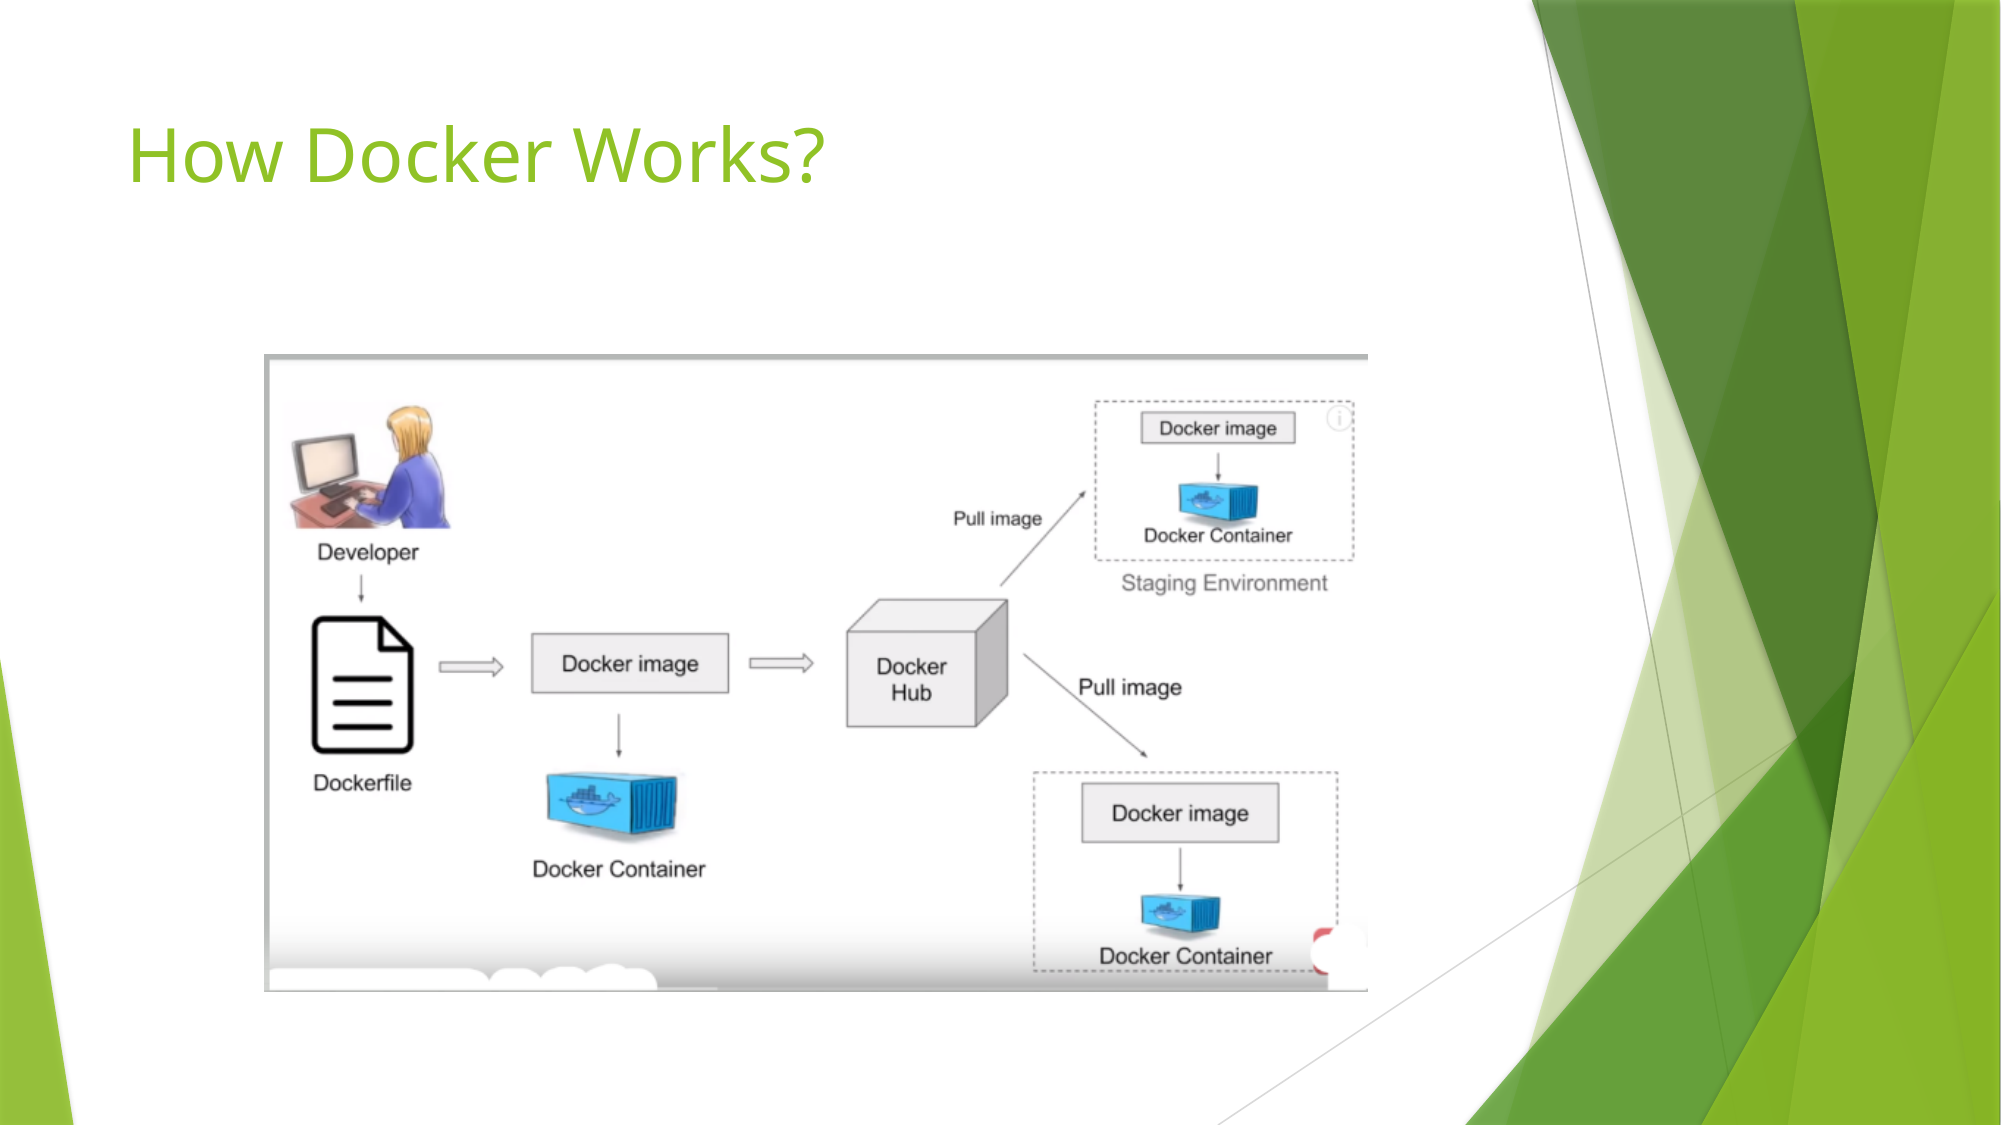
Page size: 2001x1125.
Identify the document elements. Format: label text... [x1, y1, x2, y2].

title How Docker Works? [111, 99, 1522, 317]
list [264, 353, 1369, 992]
